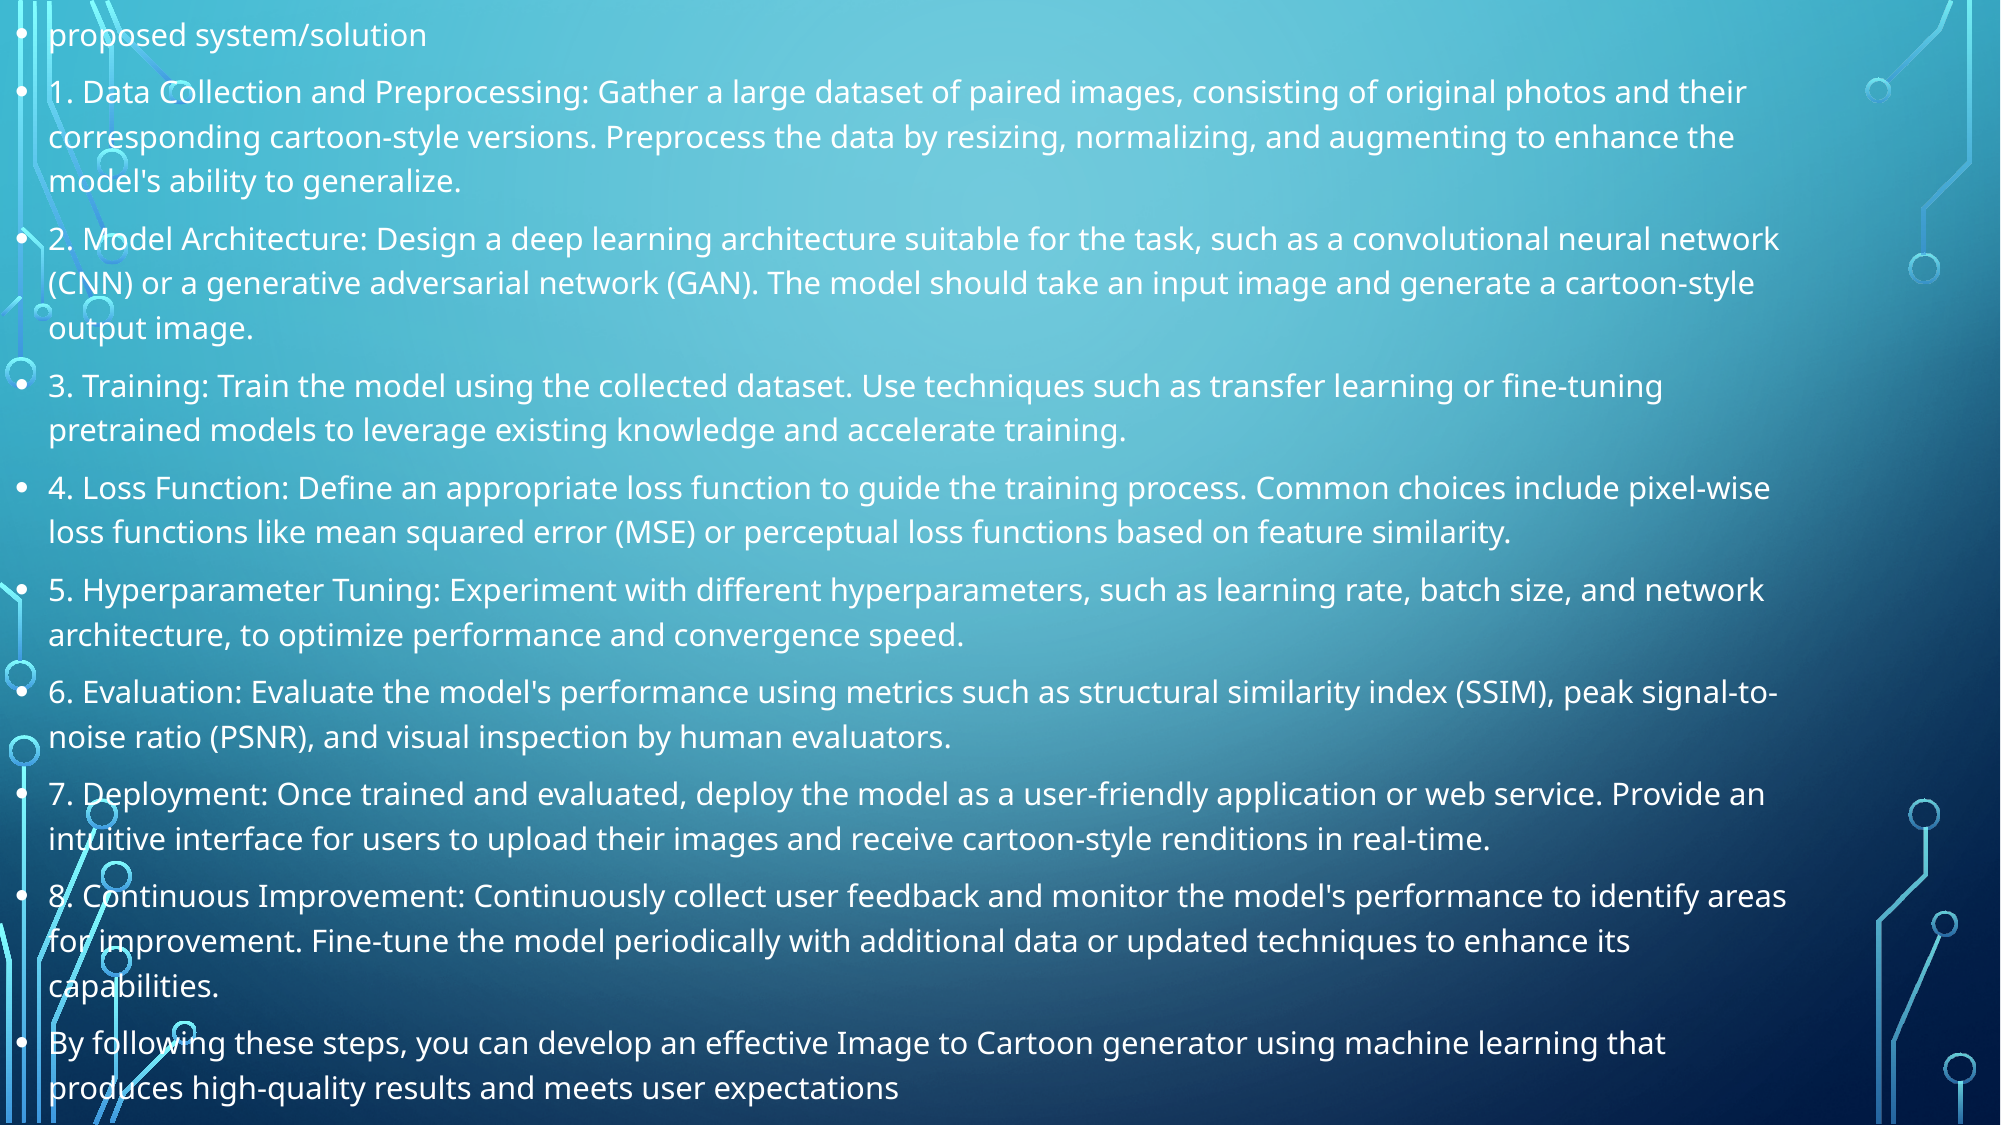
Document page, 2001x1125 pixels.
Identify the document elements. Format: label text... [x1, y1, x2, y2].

list proposed system/solution 1. Data Collection and Preprocessing: Gather a large dataset of paired images, consisting of original photos and their corresponding cartoon-style versions. Preprocess the data by resizing, normalizing, and augmenting to enhance the model's ability to generalize. 2. Model Architecture: Design a deep learning architecture suitable for the task, such as a convolutional neural network (CNN) or a generative adversarial network (GAN). The model should take an input image and generate a cartoon-style output image. 3. Training: Train the model using the collected dataset. Use techniques such as transfer learning or fine-tuning pretrained models to leverage existing knowledge and accelerate training. 4. Loss Function: Define an appropriate loss function to guide the training process. Common choices include pixel-wise loss functions like mean squared error (MSE) or perceptual loss functions based on feature similarity. 5. Hyperparameter Tuning: Experiment with different hyperparameters, such as learning rate, batch size, and network architecture, to optimize performance and convergence speed. 6. Evaluation: Evaluate the model's performance using metrics such as structural similarity index (SSIM), peak signal-to-noise ratio (PSNR), and visual inspection by human evaluators. 7. Deployment: Once trained and evaluated, deploy the model as a user-friendly application or web service. Provide an intuitive interface for users to upload their images and receive cartoon-style renditions in real-time. 8. Continuous Improvement: Continuously collect user feedback and monitor the model's performance to identify areas for improvement. Fine-tune the model periodically with additional data or updated techniques to enhance its capabilities. By following these steps, you can develop an effective Image to Cartoon generator using machine learning that produces high-quality results and meets user expectations [0, 0, 1813, 1125]
